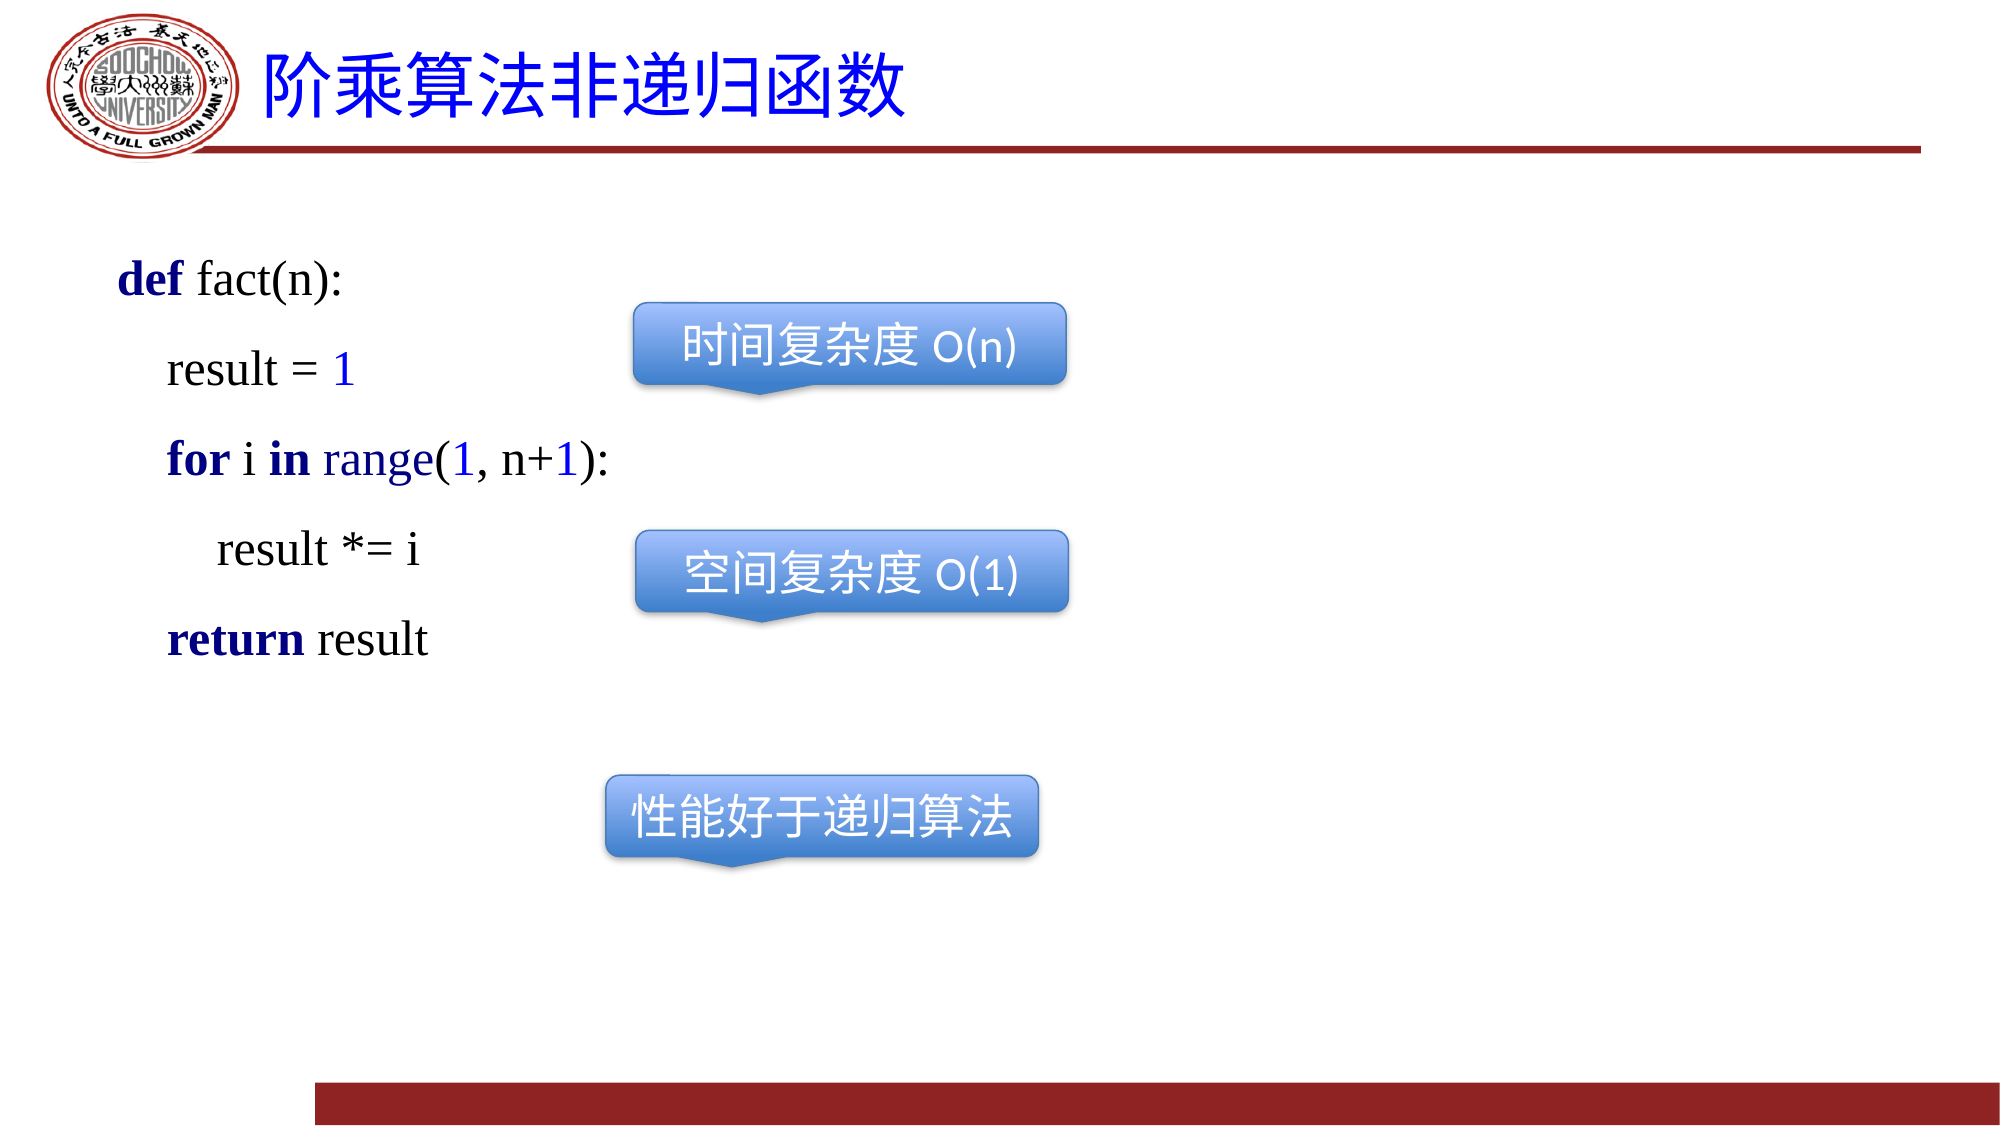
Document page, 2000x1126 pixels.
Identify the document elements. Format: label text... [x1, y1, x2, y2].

text_box 空间复杂度O(1) [634, 529, 1070, 623]
text_box 时间复杂度O(n) [632, 301, 1067, 396]
text_box def fact(n): result = 1 for i in range(1, n+1): result *= i return result [102, 208, 1102, 673]
title 阶乘算法非递归函数 [242, 30, 1921, 138]
text_box 性能好于递归算法 [605, 774, 1040, 868]
picture [40, 9, 246, 163]
